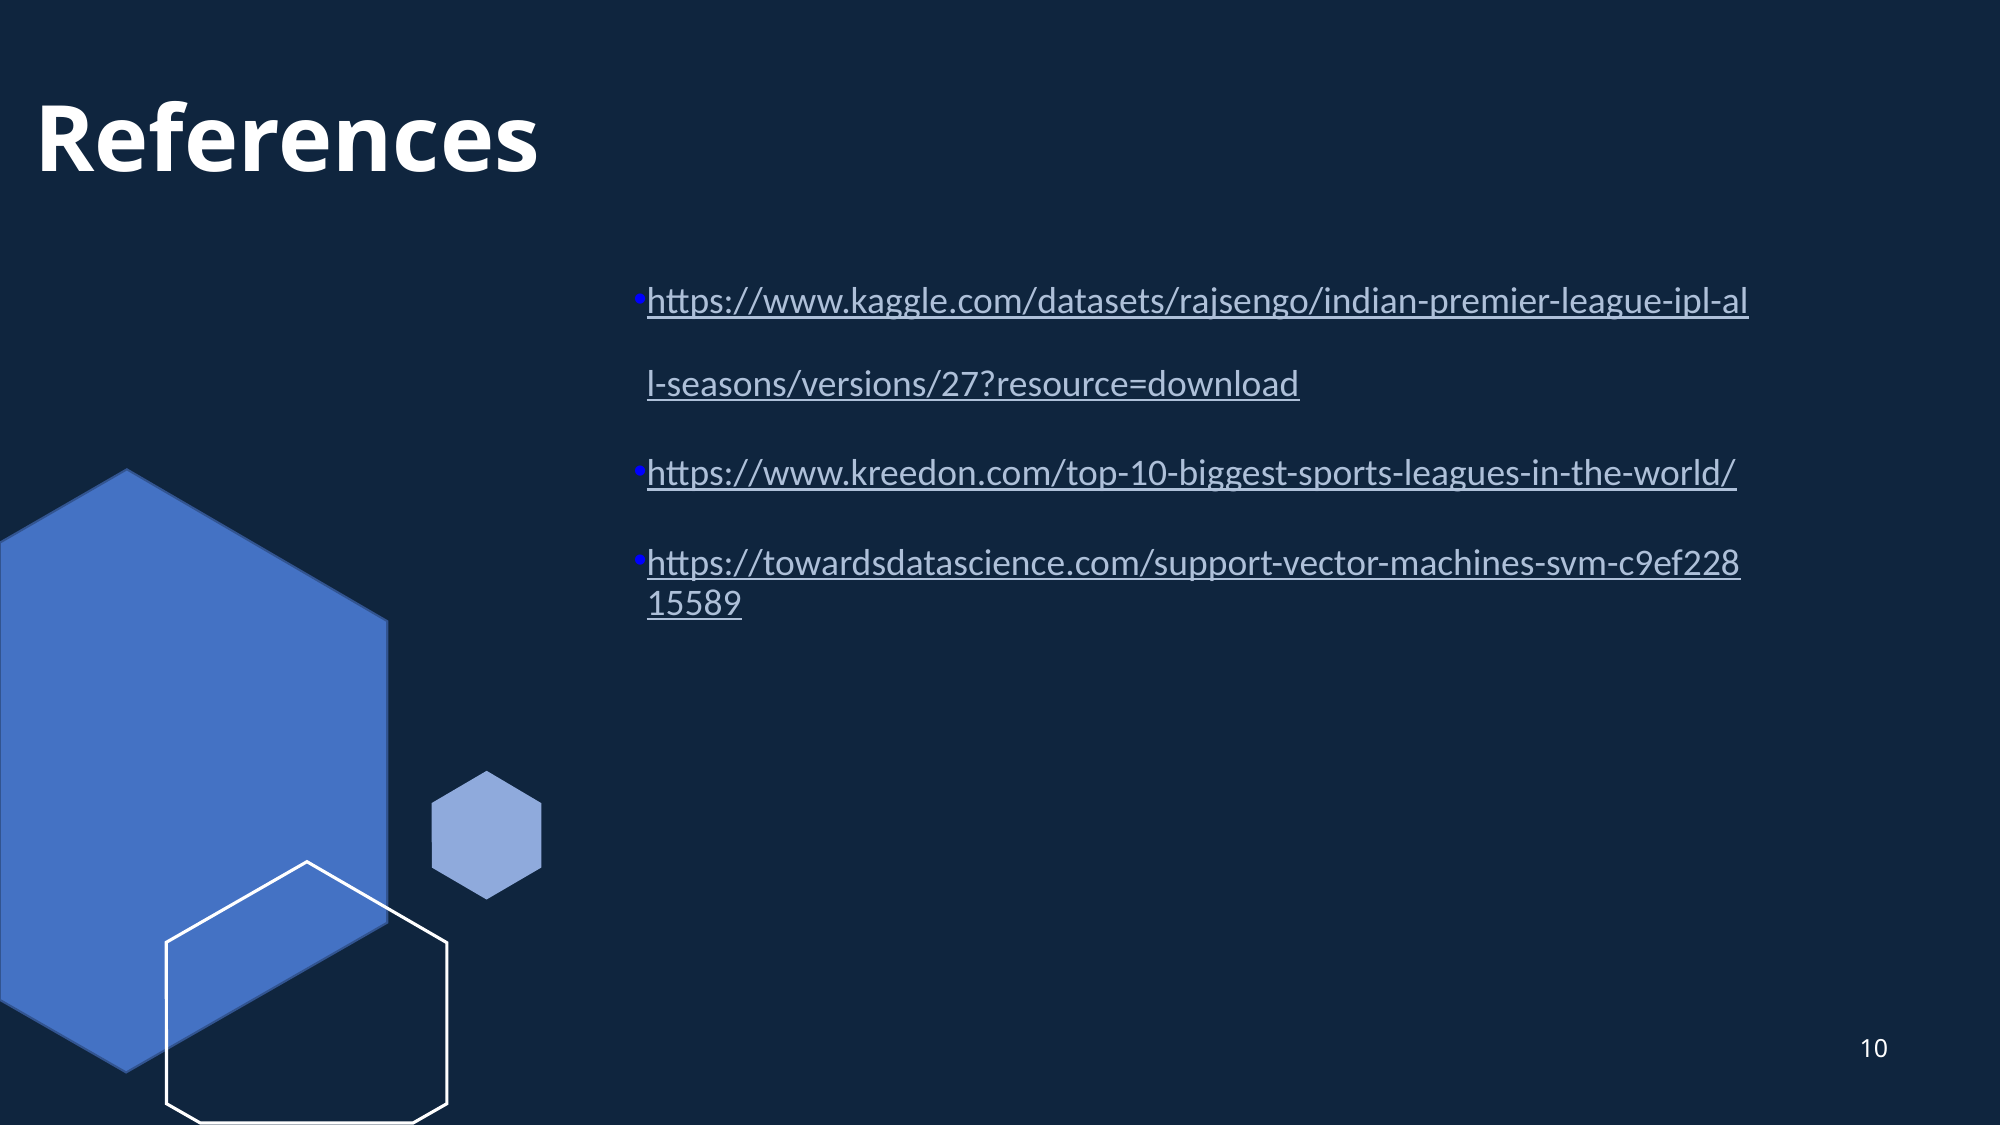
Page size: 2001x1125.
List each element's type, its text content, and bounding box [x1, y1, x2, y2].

title References [19, 84, 746, 321]
list https://www.kaggle.com/datasets/rajsengo/indian-premier-league-ipl-all-seasons/versions/27?resource=download https://www.kreedon.com/top-10-biggest-sports-leagues-in-the-world/ https://towardsdatascience.com/support-vector-machines-svm-c9ef22815589 [618, 223, 1765, 789]
text_box 10 [1836, 1019, 1912, 1080]
